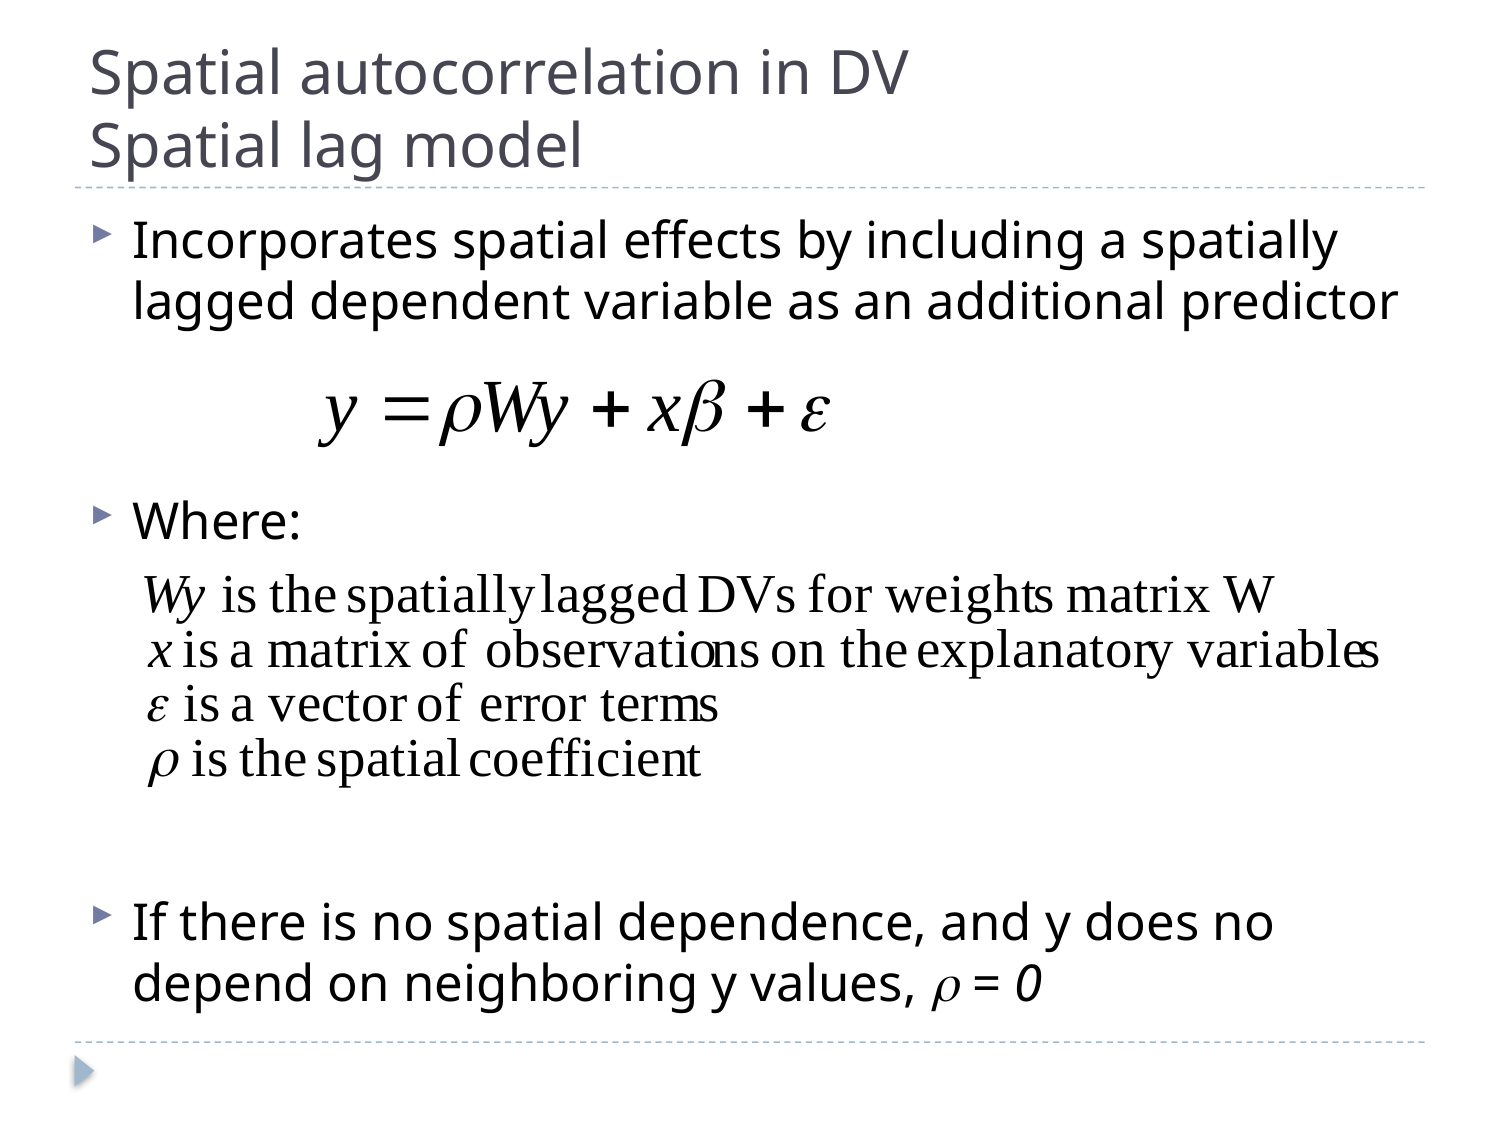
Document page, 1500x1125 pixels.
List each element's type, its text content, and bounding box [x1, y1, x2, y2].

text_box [305, 362, 851, 463]
title Spatial autocorrelation in DV Spatial lag model [75, 24, 1425, 188]
list Incorporates spatial effects by including a spatially lagged dependent variable as an additional predictor Where: If there is no spatial dependence, and y does no depend on neighboring y values,  = 0 [75, 200, 1425, 1050]
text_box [137, 562, 1390, 801]
